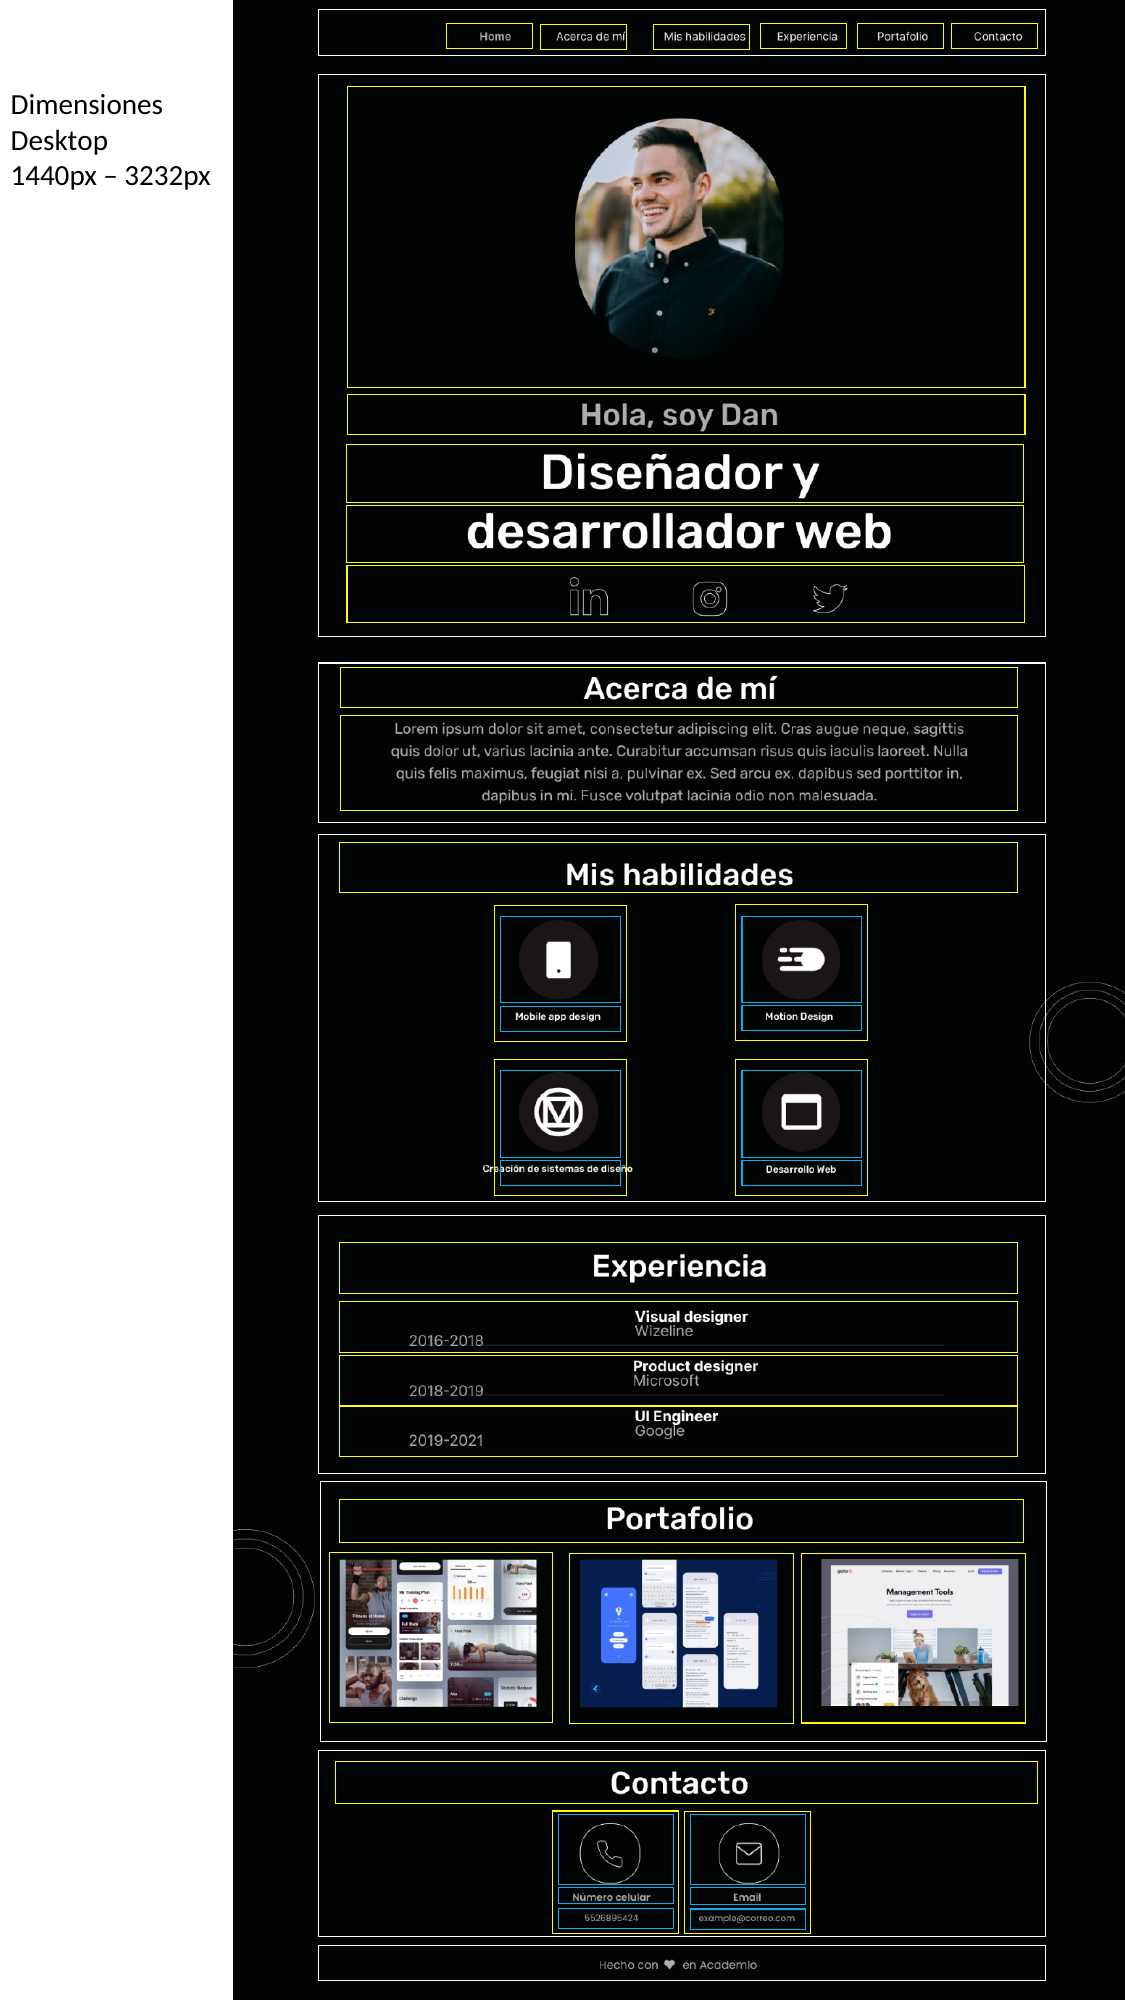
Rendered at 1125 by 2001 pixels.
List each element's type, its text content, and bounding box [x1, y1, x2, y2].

picture [233, 0, 1125, 2000]
text_box Dimensiones Desktop 1440px – 3232px [0, 78, 227, 199]
